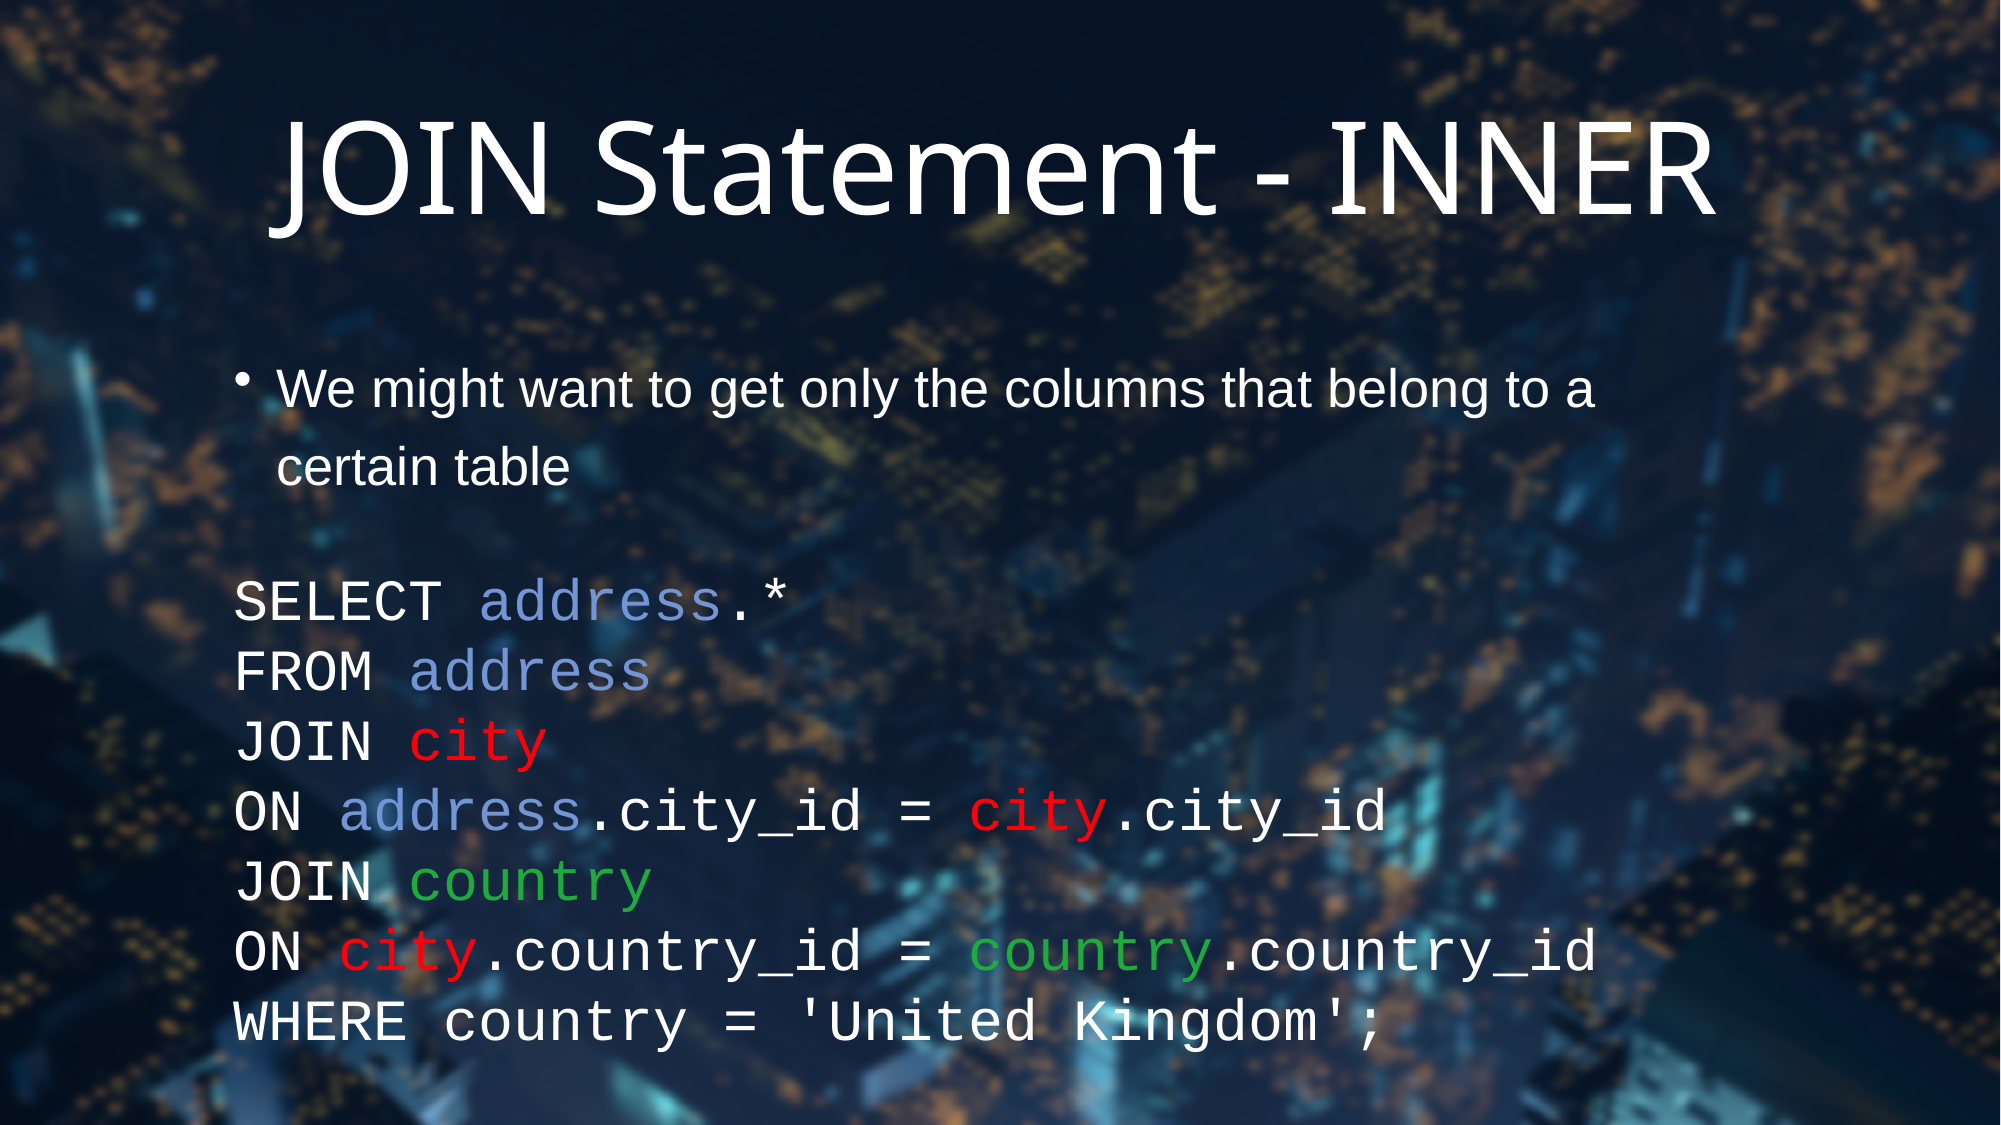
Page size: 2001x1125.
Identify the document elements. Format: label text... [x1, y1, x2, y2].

picture [0, 0, 2001, 1125]
text_box We might want to get only the columns that belong to a certain table SELECT address.* FROM address JOIN city ON address.city_id = city.city_id JOIN country ON city.country_id = country.country_id WHERE country = 'United Kingdom'; [213, 320, 1787, 1072]
title JOIN Statement - INNER [67, 43, 1933, 261]
